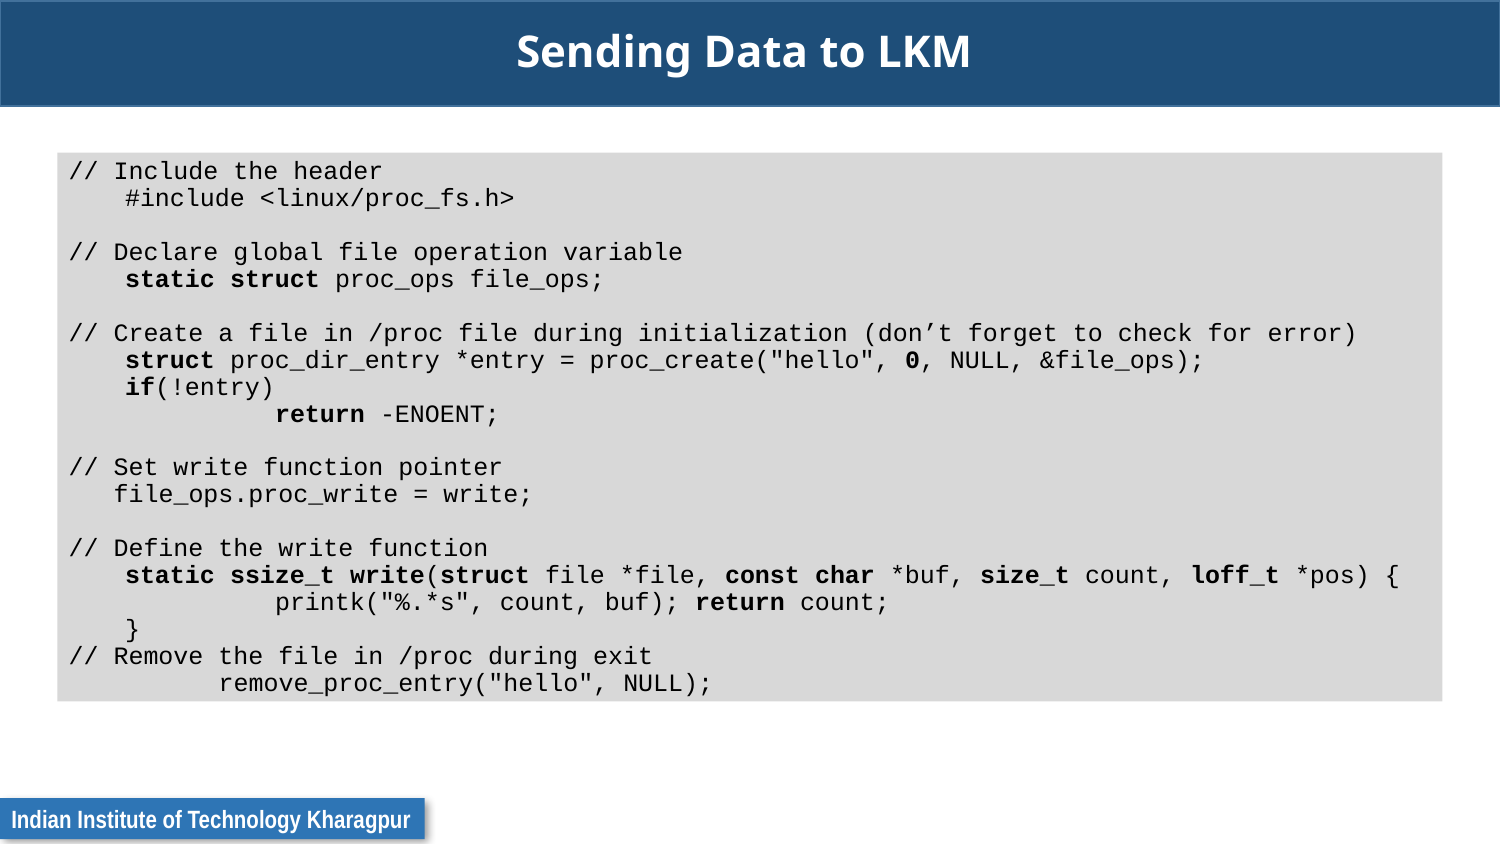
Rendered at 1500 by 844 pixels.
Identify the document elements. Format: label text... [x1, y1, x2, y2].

list // Include the header #include <linux/proc_fs.h> // Declare global file operation variable static struct proc_ops file_ops; // Create a file in /proc file during initialization (don’t forget to check for error) struct proc_dir_entry *entry = proc_create("hello", 0, NULL, &file_ops); if(!entry) return -ENOENT; // Set write function pointer file_ops.proc_write = write; // Define the write function static ssize_t write(struct file *file, const char *buf, size_t count, loff_t *pos) { printk("%.*s", count, buf); return count; } // Remove the file in /proc during exit remove_proc_entry("hello", NULL); [57, 152, 1443, 702]
title Sending Data to LKM [0, 1, 1500, 106]
